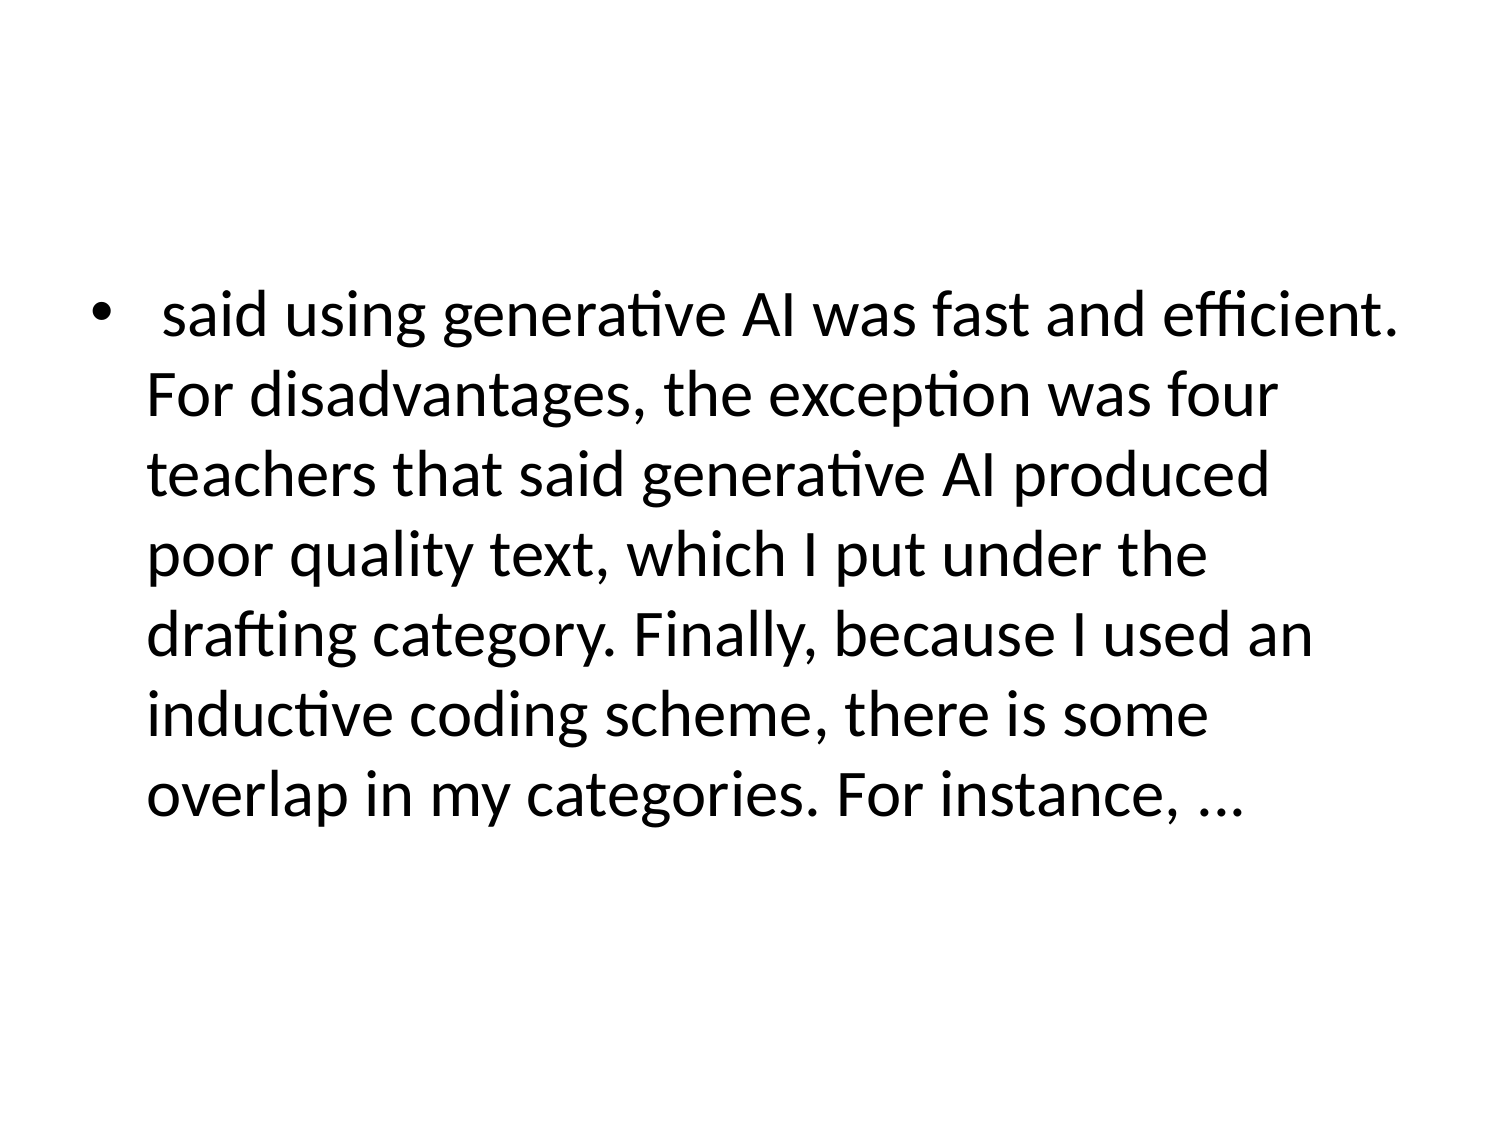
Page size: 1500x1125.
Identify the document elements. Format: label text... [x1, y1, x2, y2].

list said using generative AI was fast and efficient. For disadvantages, the exception was four teachers that said generative AI produced poor quality text, which I put under the drafting category. Finally, because I used an inductive coding scheme, there is some overlap in my categories. For instance, ... [75, 262, 1425, 1005]
